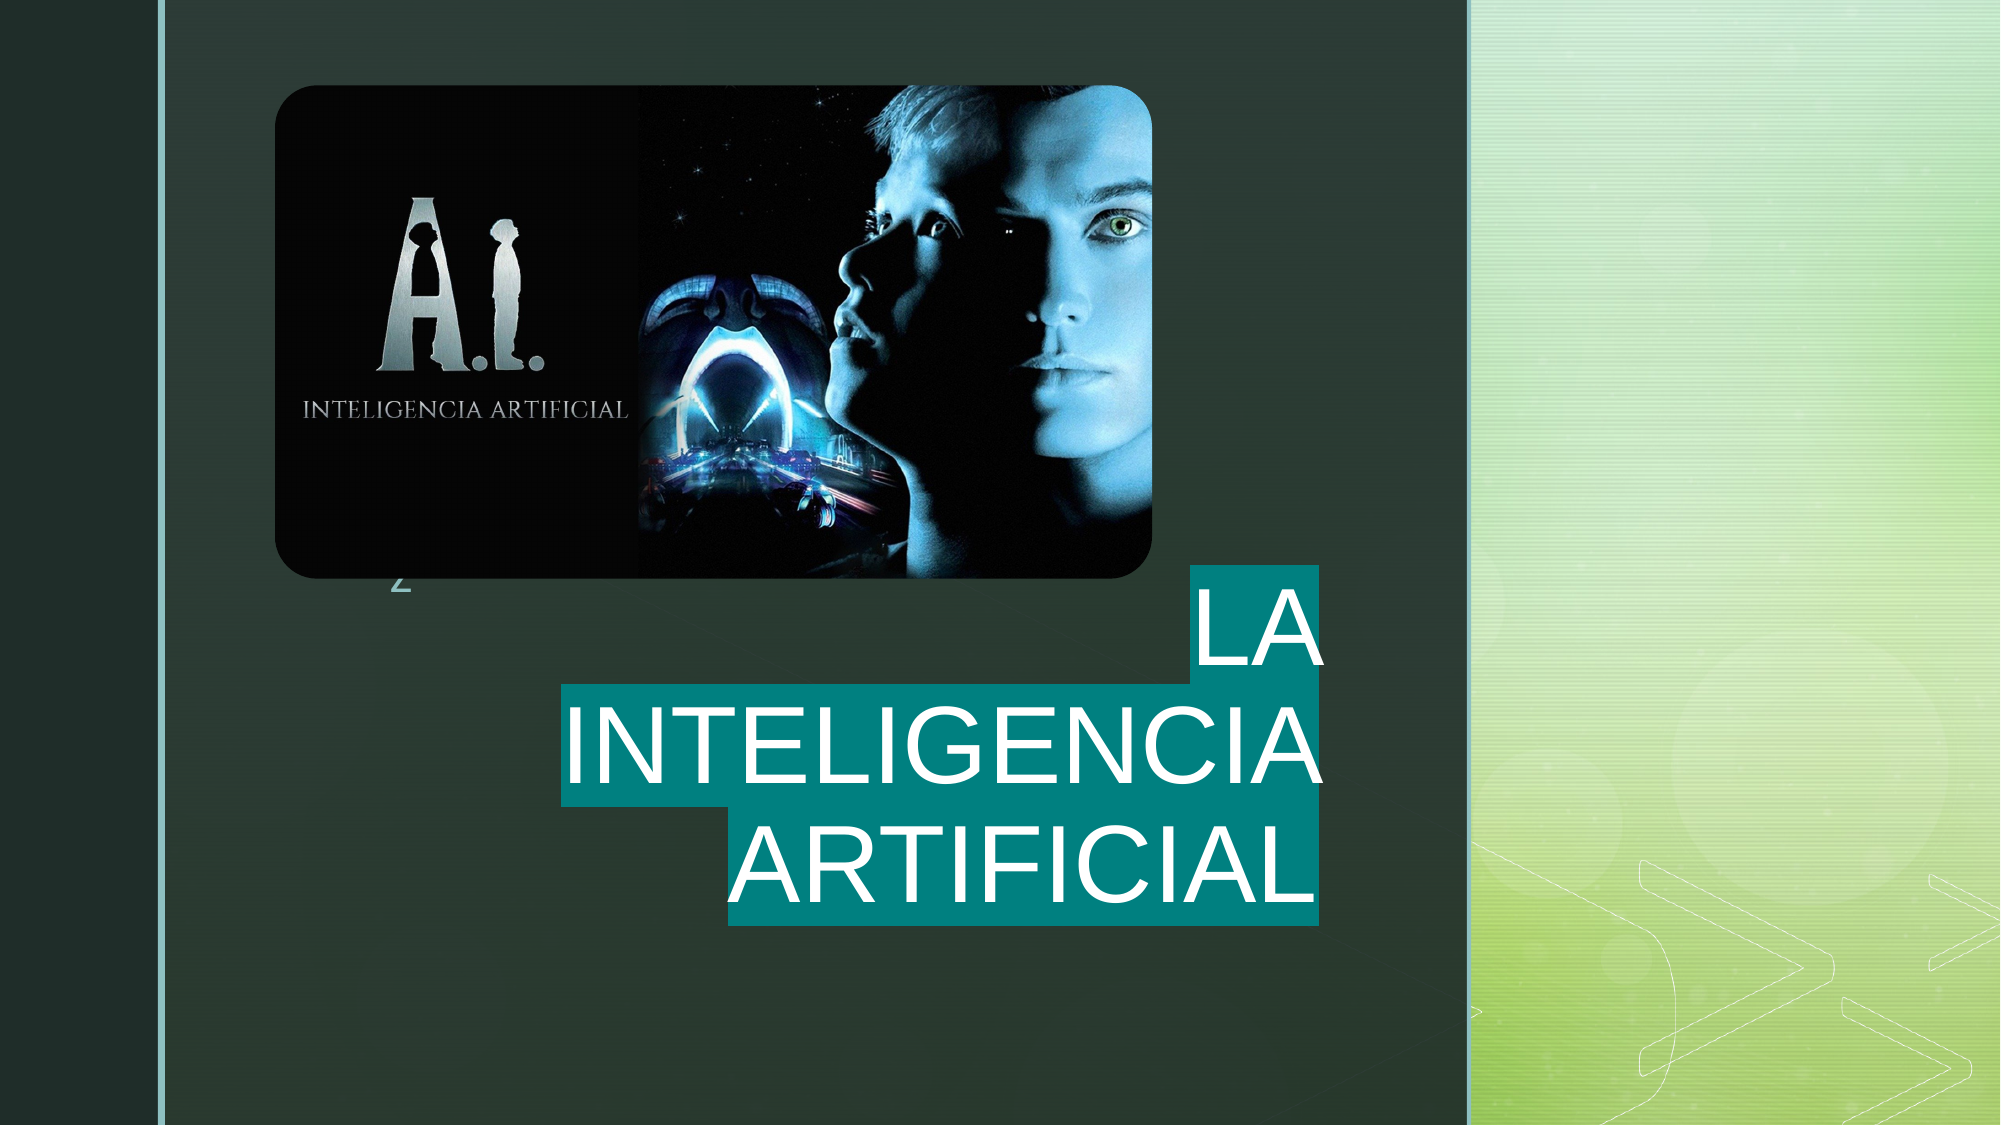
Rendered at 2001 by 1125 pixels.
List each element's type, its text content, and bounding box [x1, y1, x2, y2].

picture [274, 85, 1153, 579]
picture [1472, 0, 2001, 1125]
title LA INTELIGENCIA ARTIFICIAL [428, 562, 1334, 935]
